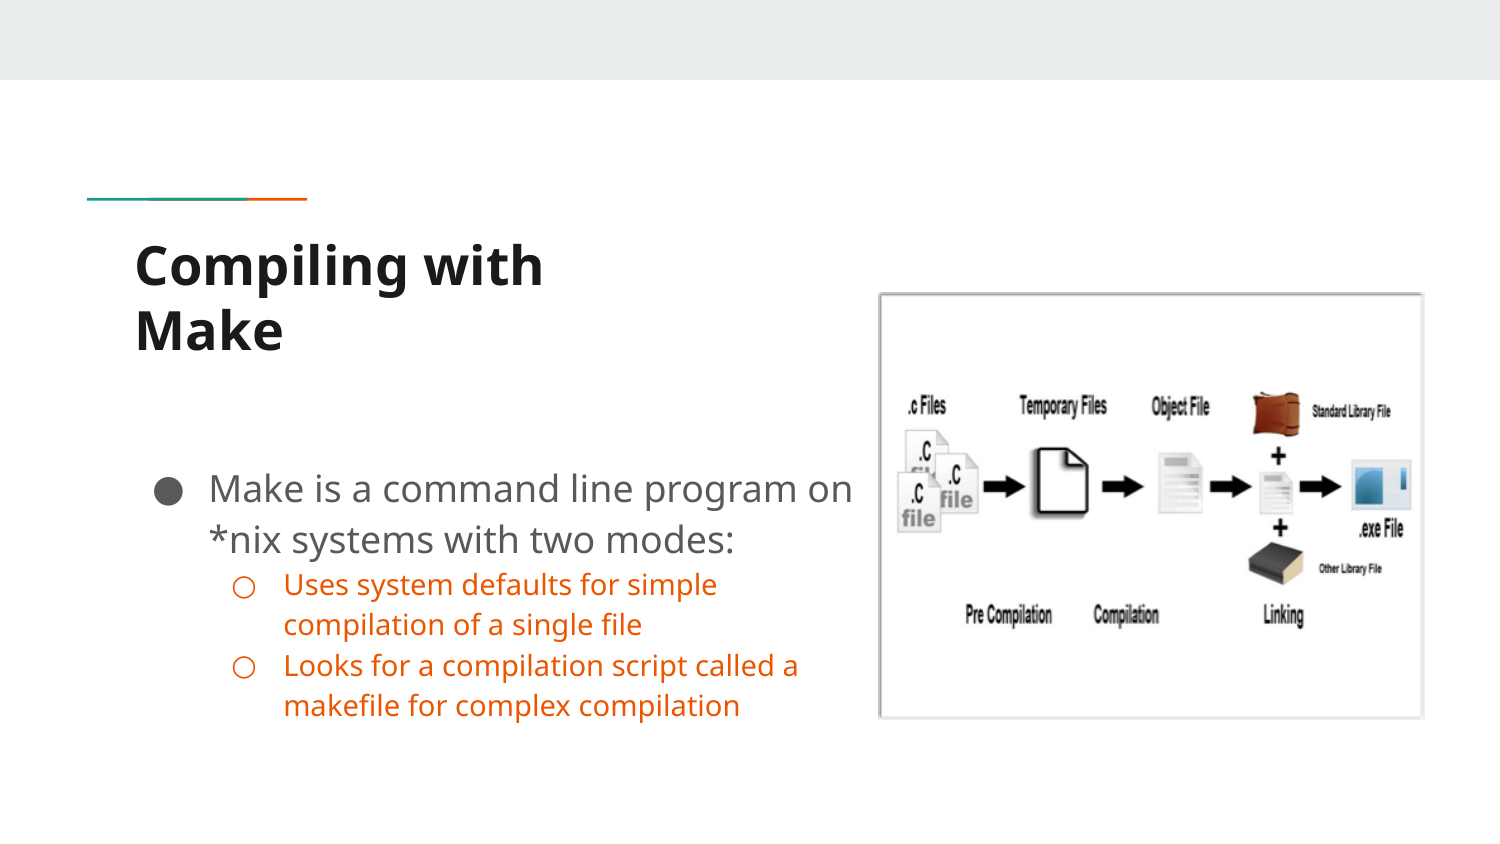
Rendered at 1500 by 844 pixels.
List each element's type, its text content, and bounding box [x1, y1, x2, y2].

title Compiling with Make [119, 216, 662, 442]
picture [877, 292, 1426, 721]
list Make is a command line program on *nix systems with two modes: Uses system defaults for simple compilation of a single file Looks for a compilation script called a makefile for complex compilation [118, 442, 872, 719]
